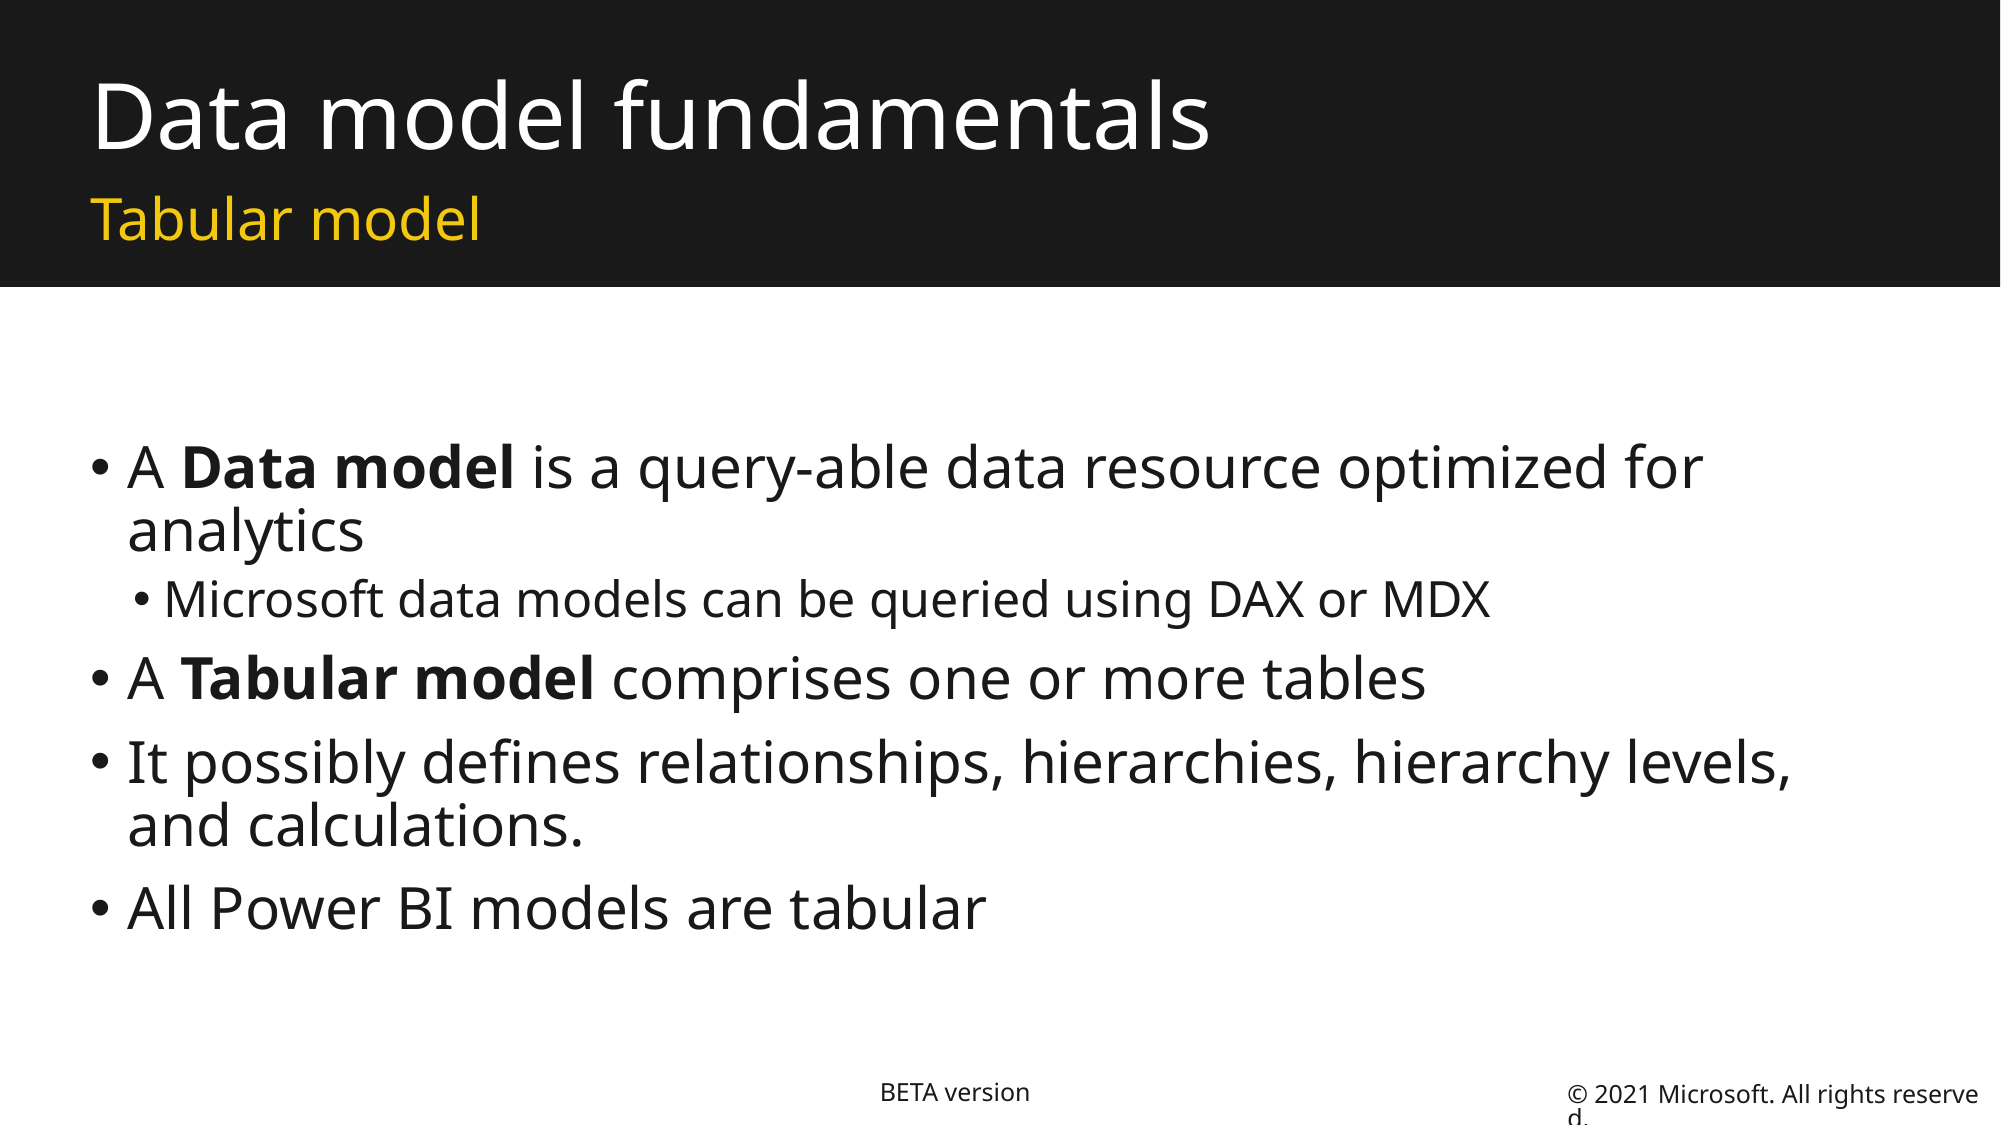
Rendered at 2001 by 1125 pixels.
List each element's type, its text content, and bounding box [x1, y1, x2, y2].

footer © 2021 Microsoft. All rights reserved. [1552, 1065, 2000, 1125]
title Data model fundamentals [75, 63, 1919, 177]
list A Data model is a query-able data resource optimized for analytics Microsoft data models can be queried using DAX or MDX A Tabular model comprises one or more tables It possibly defines relationships, hierarchies, hierarchy levels, and calculations. All Power BI models are tabular [75, 339, 1919, 1125]
list Tabular model [75, 177, 1919, 266]
text_box BETA version [731, 1061, 1180, 1122]
